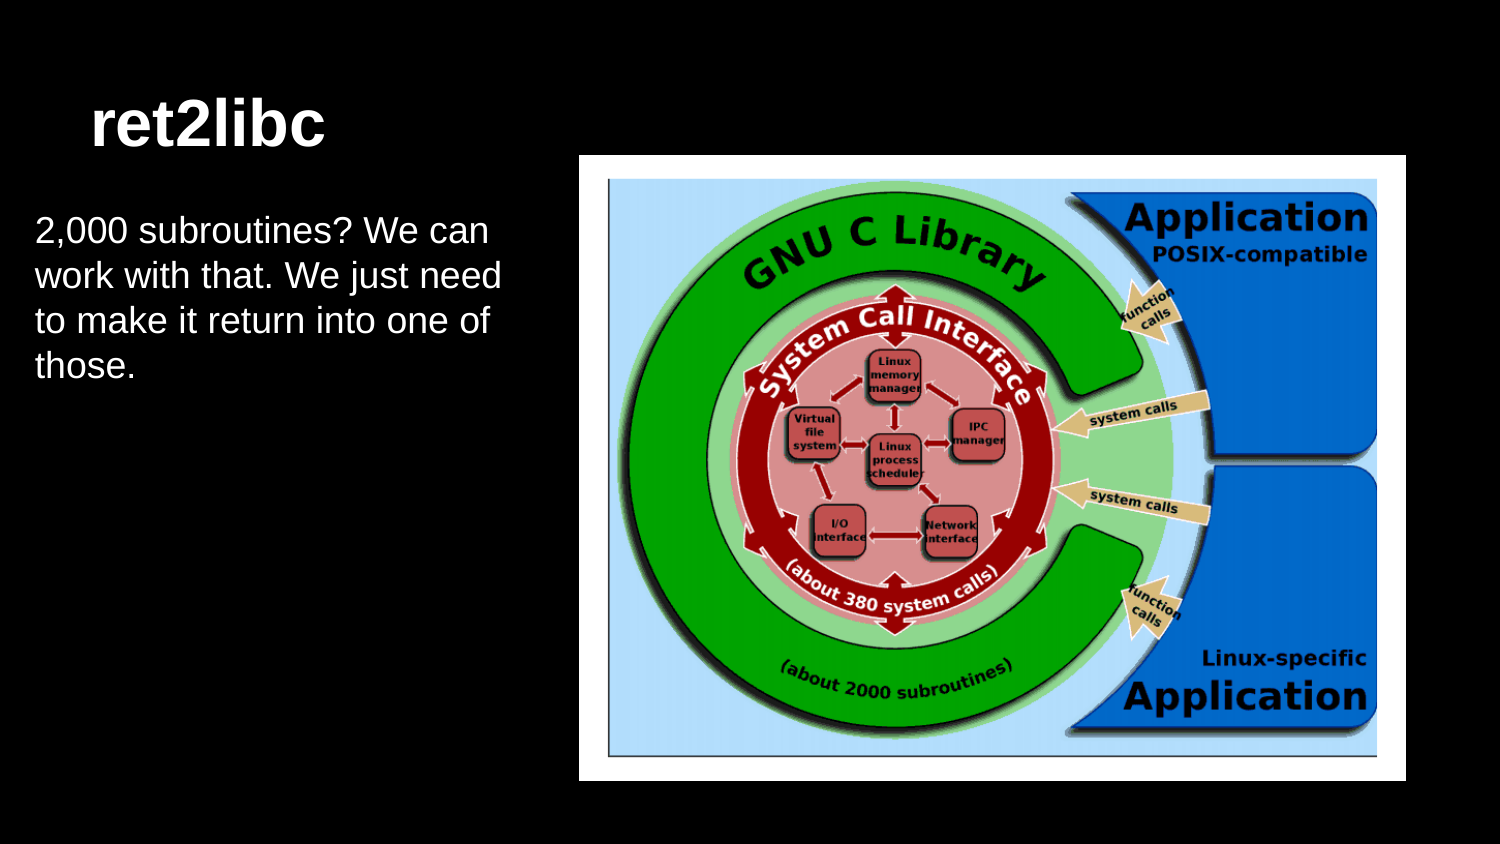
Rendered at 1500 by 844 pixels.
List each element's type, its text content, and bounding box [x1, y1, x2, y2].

picture [579, 155, 1407, 781]
text_box 2,000 subroutines? We can work with that. We just need to make it return into one of those. [19, 190, 550, 416]
title ret2libc [75, 33, 1425, 175]
